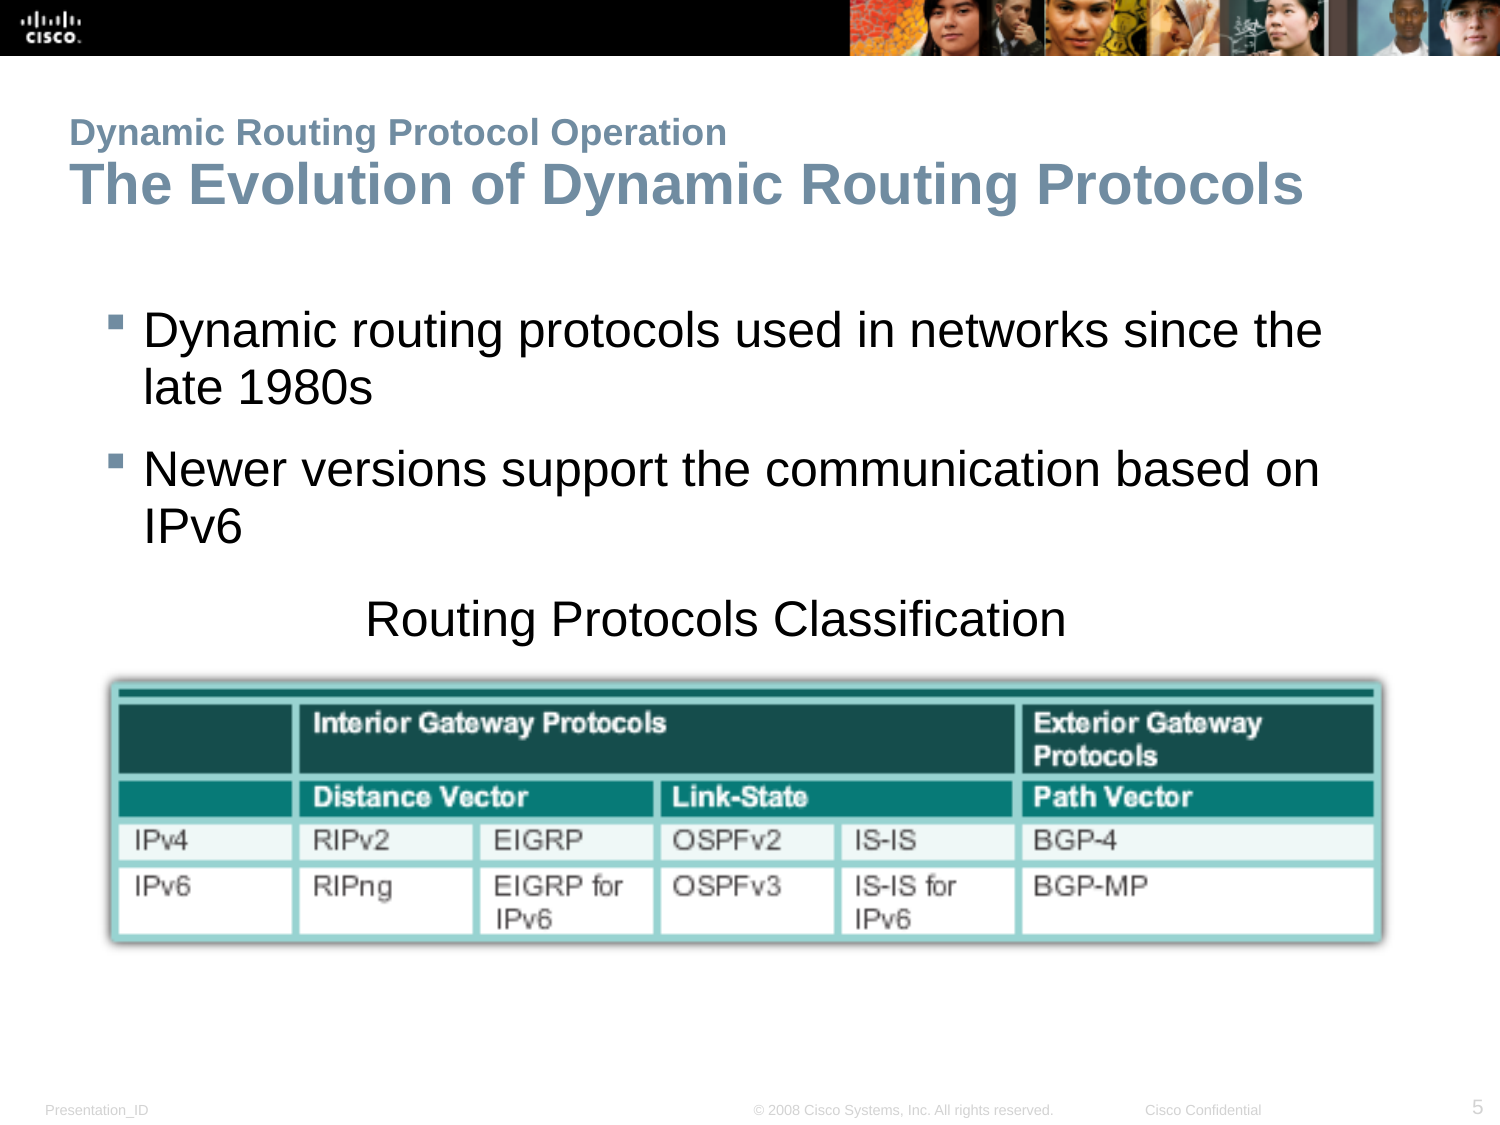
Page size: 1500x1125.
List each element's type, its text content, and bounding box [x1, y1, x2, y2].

picture [56, 616, 1410, 991]
text_box Routing Protocols Classification [295, 585, 1137, 614]
list Dynamic routing protocols used in networks since the late 1980s Newer versions support the communication based on IPv6 [90, 294, 1394, 614]
title Dynamic Routing Protocol Operation The Evolution of Dynamic Routing Protocols [55, 80, 1444, 224]
picture [0, 0, 1500, 56]
